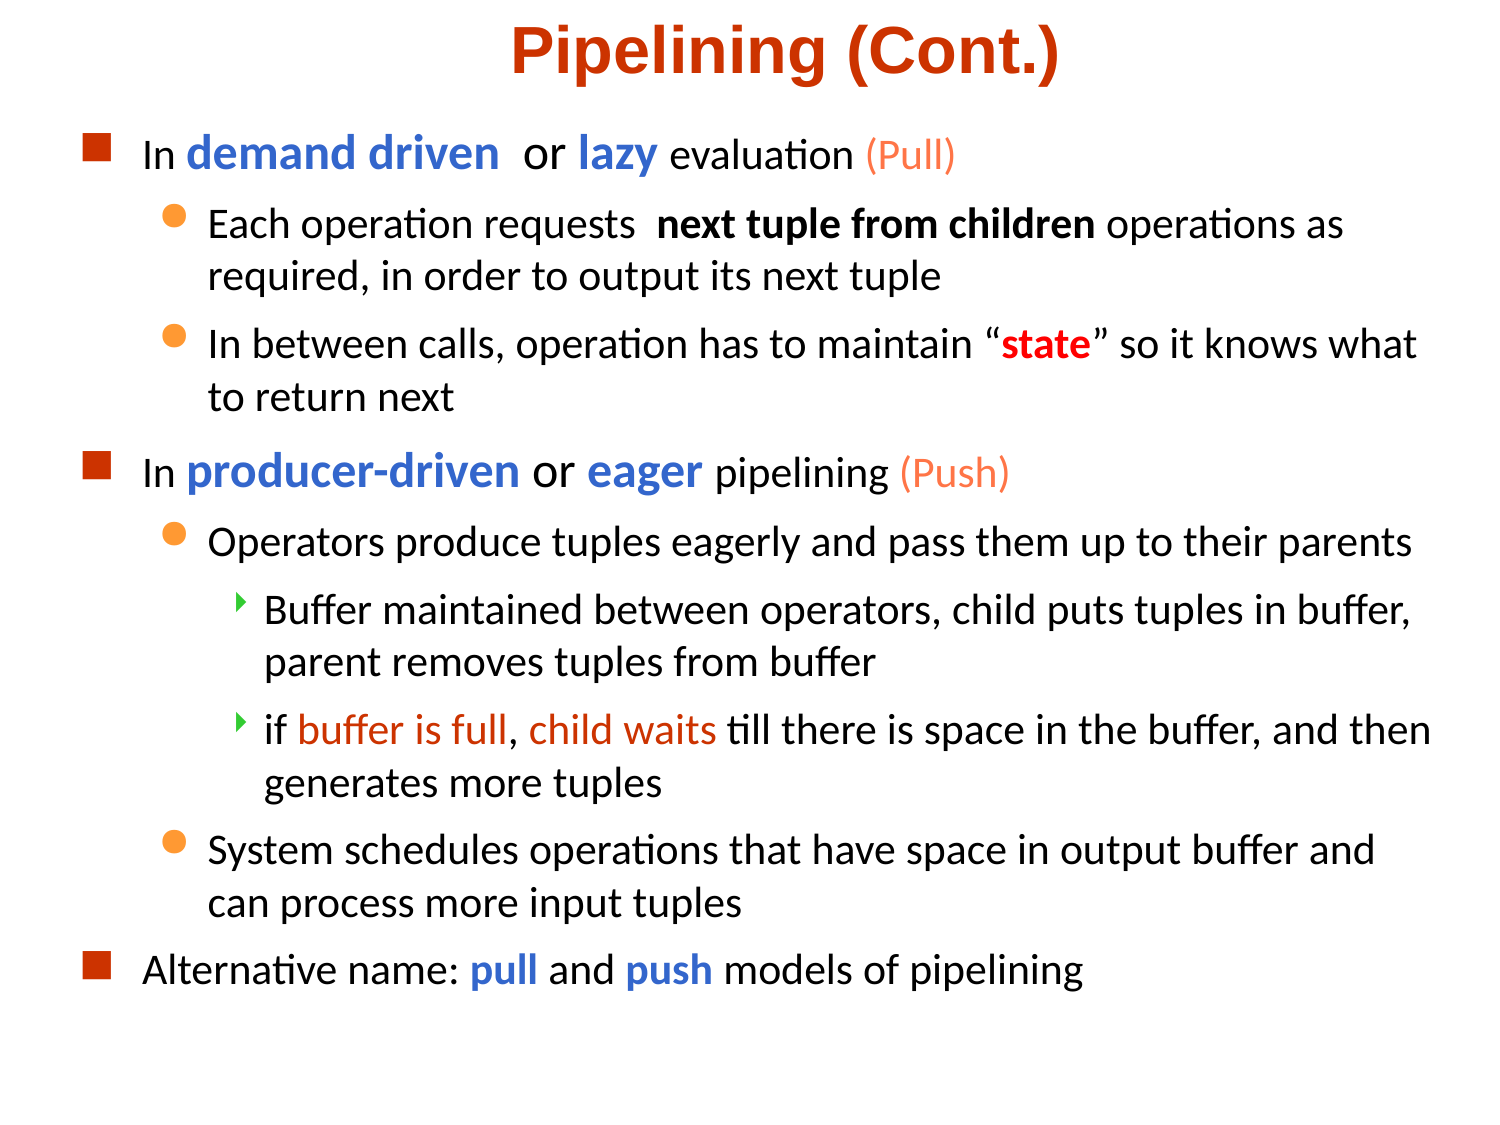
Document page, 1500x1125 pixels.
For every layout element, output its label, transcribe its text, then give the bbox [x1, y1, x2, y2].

title Pipelining (Cont.) [123, 0, 1449, 95]
list In demand driven or lazy evaluation (Pull) Each operation requests next tuple from children operations as required, in order to output its next tuple In between calls, operation has to maintain “state” so it knows what to return next In producer-driven or eager pipelining (Push) Operators produce tuples eagerly and pass them up to their parents Buffer maintained between operators, child puts tuples in buffer, parent removes tuples from buffer if buffer is full, child waits till there is space in the buffer, and then generates more tuples System schedules operations that have space in output buffer and can process more input tuples Alternative name: pull and push models of pipelining [70, 111, 1449, 996]
